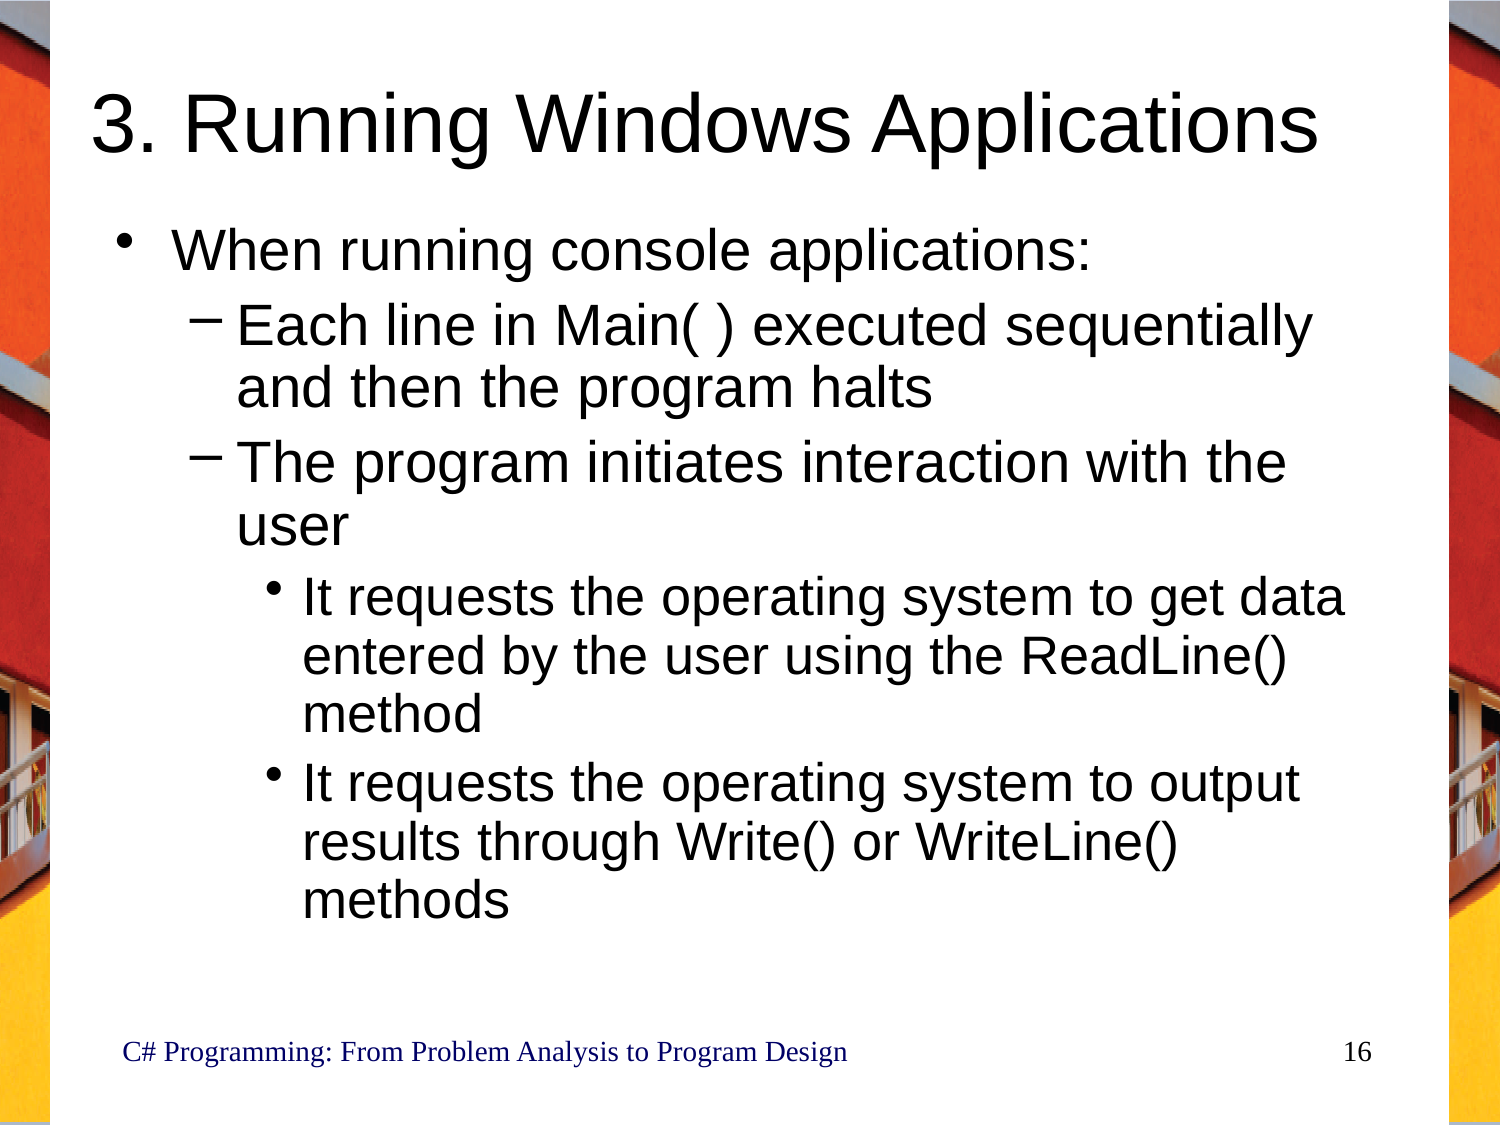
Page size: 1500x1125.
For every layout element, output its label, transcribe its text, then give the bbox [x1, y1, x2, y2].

slide_number 16 [1074, 1024, 1388, 1101]
footer C# Programming: From Problem Analysis to Program Design [99, 1024, 988, 1101]
picture [0, 0, 50, 1125]
list When running console applications: Each line in Main( ) executed sequentially and then the program halts The program initiates interaction with the user It requests the operating system to get data entered by the user using the ReadLine() method It requests the operating system to output results through Write() or WriteLine() methods [99, 212, 1376, 963]
title 3. Running Windows Applications [74, 24, 1438, 213]
picture [1449, 0, 1500, 1125]
